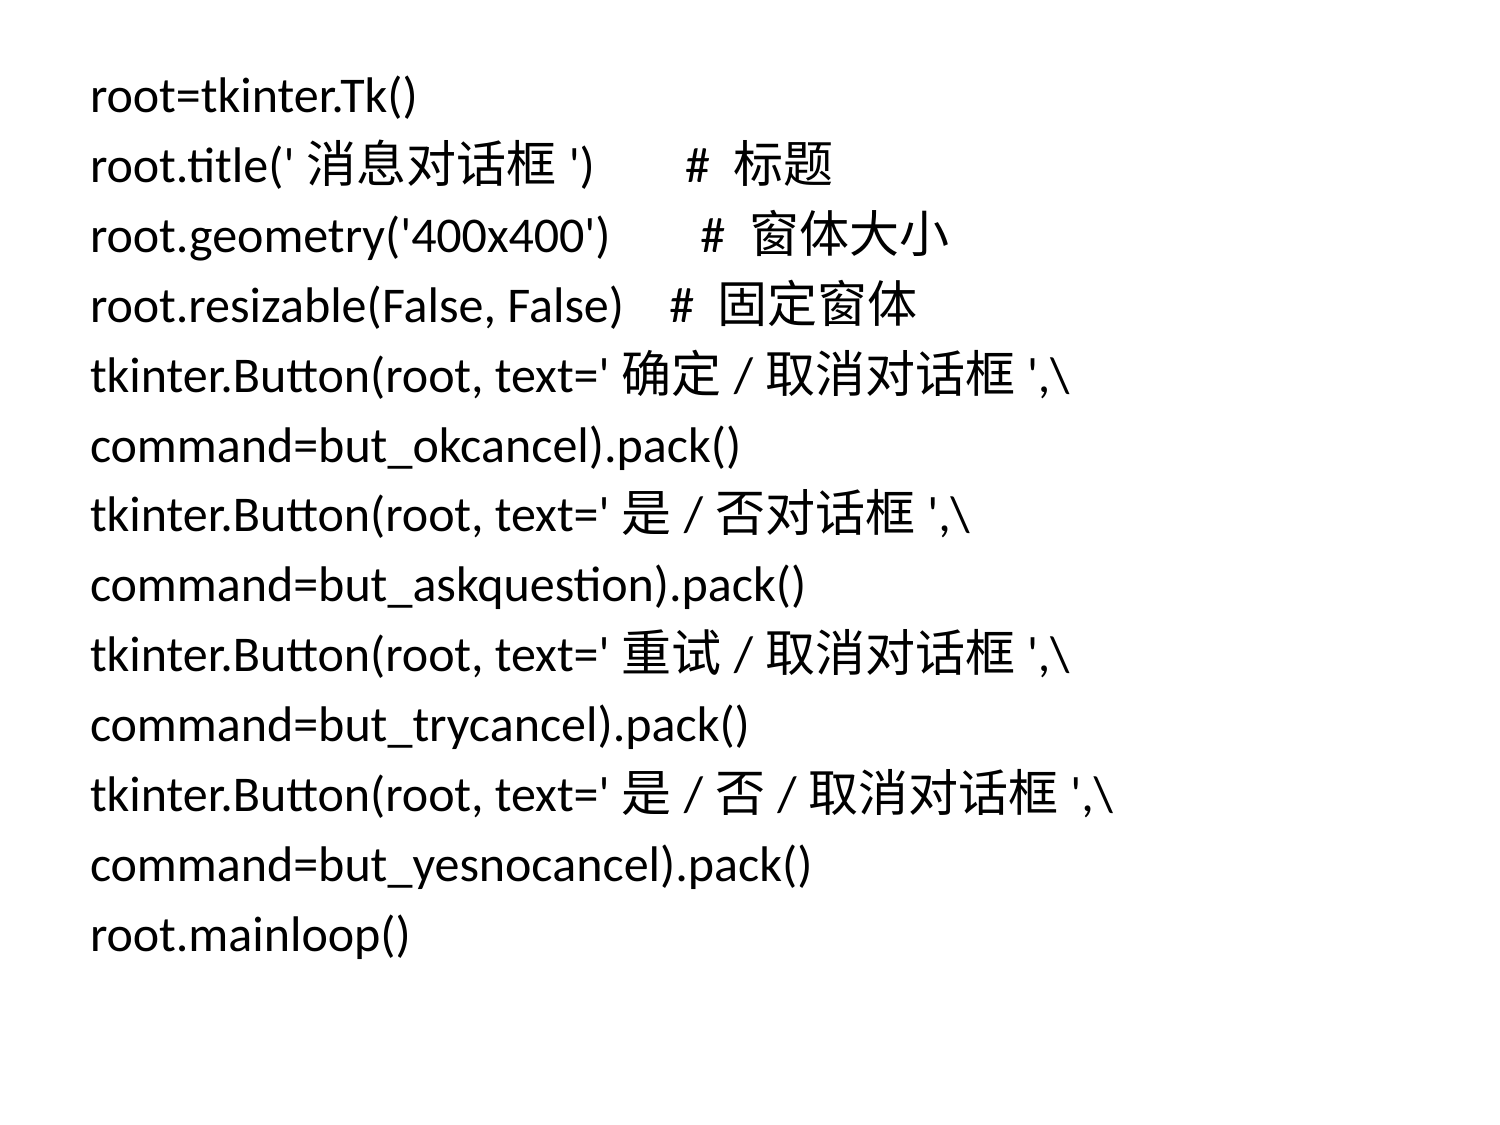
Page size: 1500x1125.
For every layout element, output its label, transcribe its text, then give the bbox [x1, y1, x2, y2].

list root=tkinter.Tk() root.title('消息对话框') # 标题 root.geometry('400x400') # 窗体大小 root.resizable(False, False) # 固定窗体 tkinter.Button(root, text='确定/取消对话框',\ command=but_okcancel).pack() tkinter.Button(root, text='是/否对话框',\ command=but_askquestion).pack() tkinter.Button(root, text='重试/取消对话框',\ command=but_trycancel).pack() tkinter.Button(root, text='是/否/取消对话框',\ command=but_yesnocancel).pack() root.mainloop() [75, 54, 1425, 1005]
